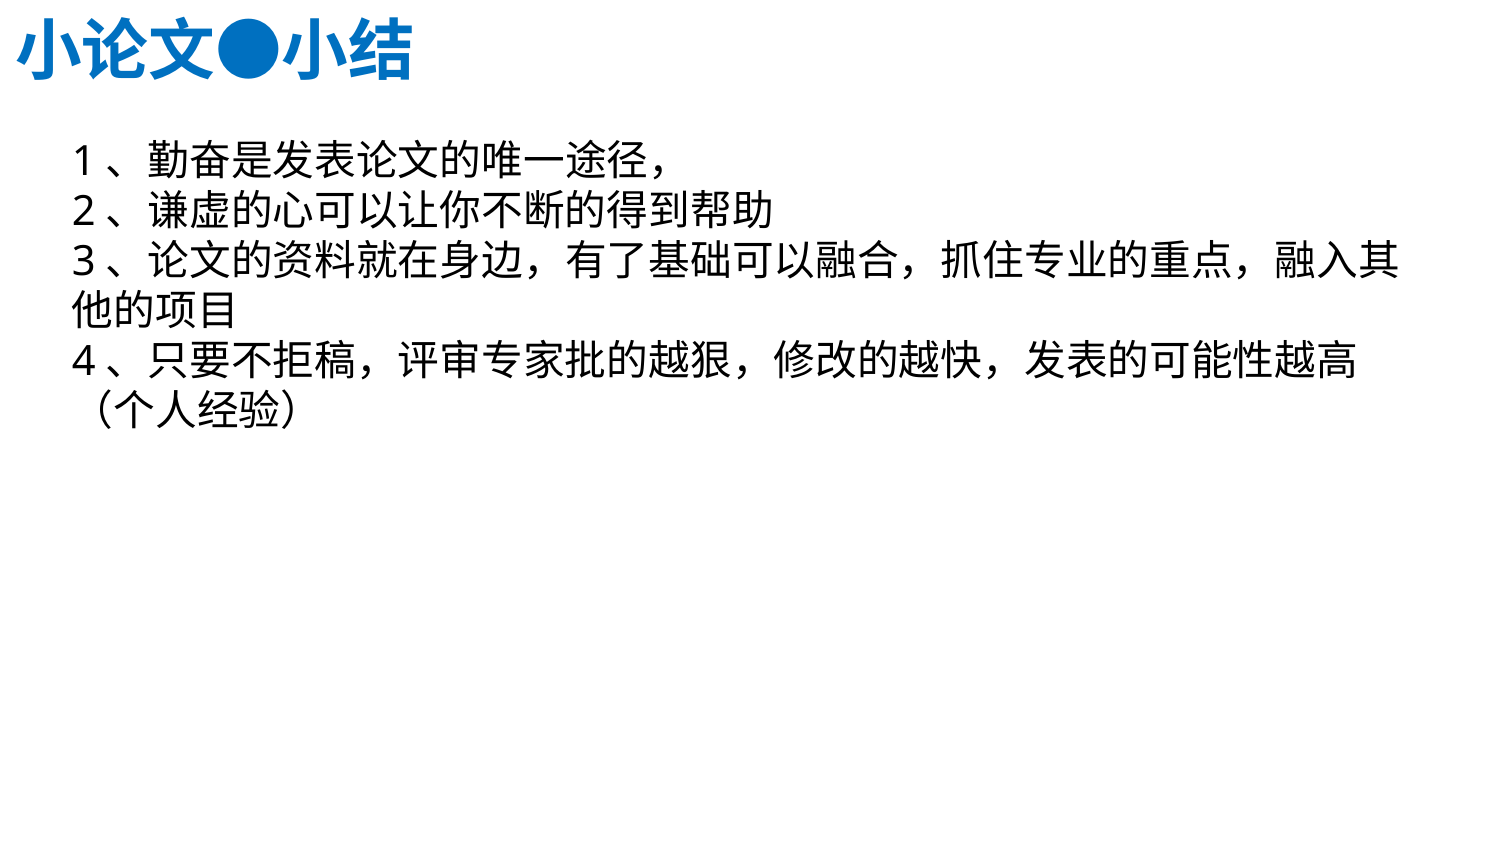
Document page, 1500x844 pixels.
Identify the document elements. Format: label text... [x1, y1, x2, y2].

text_box 小论文●小结 [0, 0, 1500, 95]
text_box 1、勤奋是发表论文的唯一途径， 2、谦虚的心可以让你不断的得到帮助 3、论文的资料就在身边，有了基础可以融合，抓住专业的重点，融入其他的项目 4、只要不拒稿，评审专家批的越狠，修改的越快，发表的可能性越高 （个人经验） [57, 126, 1424, 442]
